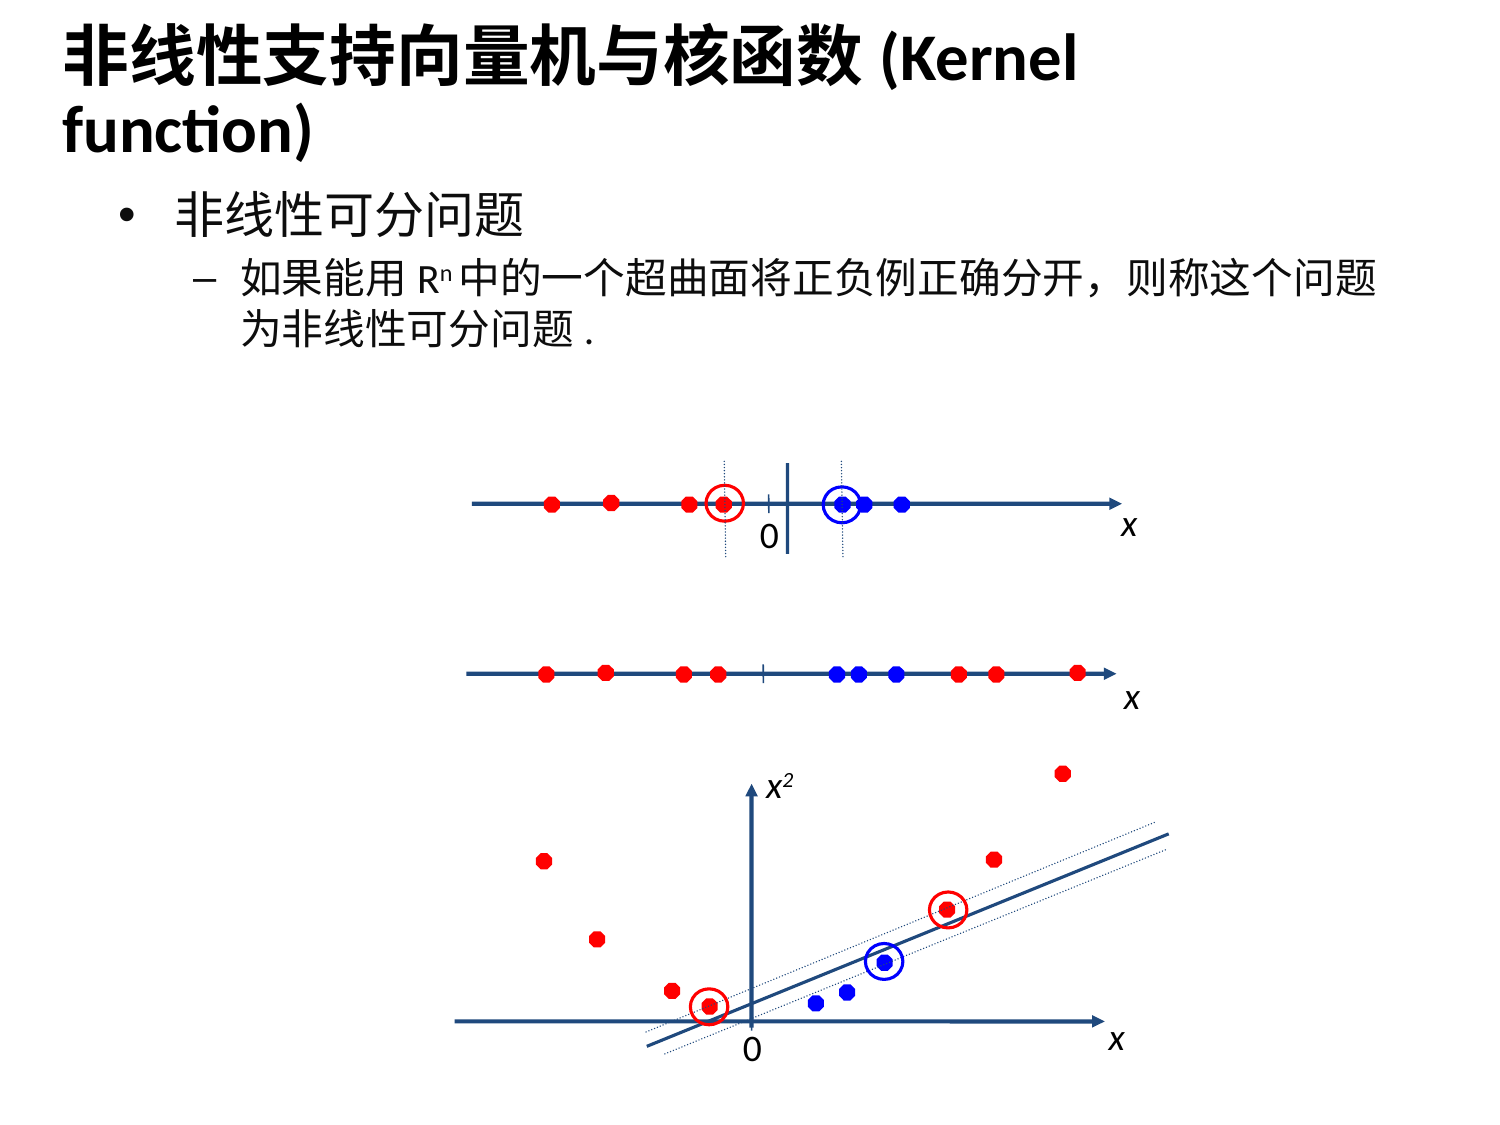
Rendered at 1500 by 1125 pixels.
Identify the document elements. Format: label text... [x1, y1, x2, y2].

list 非线性可分问题 如果能用Rn中的一个超曲面将正负例正确分开，则称这个问题为非线性可分问题. [103, 176, 1397, 712]
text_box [454, 753, 1169, 1078]
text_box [466, 664, 1170, 725]
text_box 非线性支持向量机与核函数(Kernel function) [0, 13, 1294, 177]
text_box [471, 458, 1182, 565]
